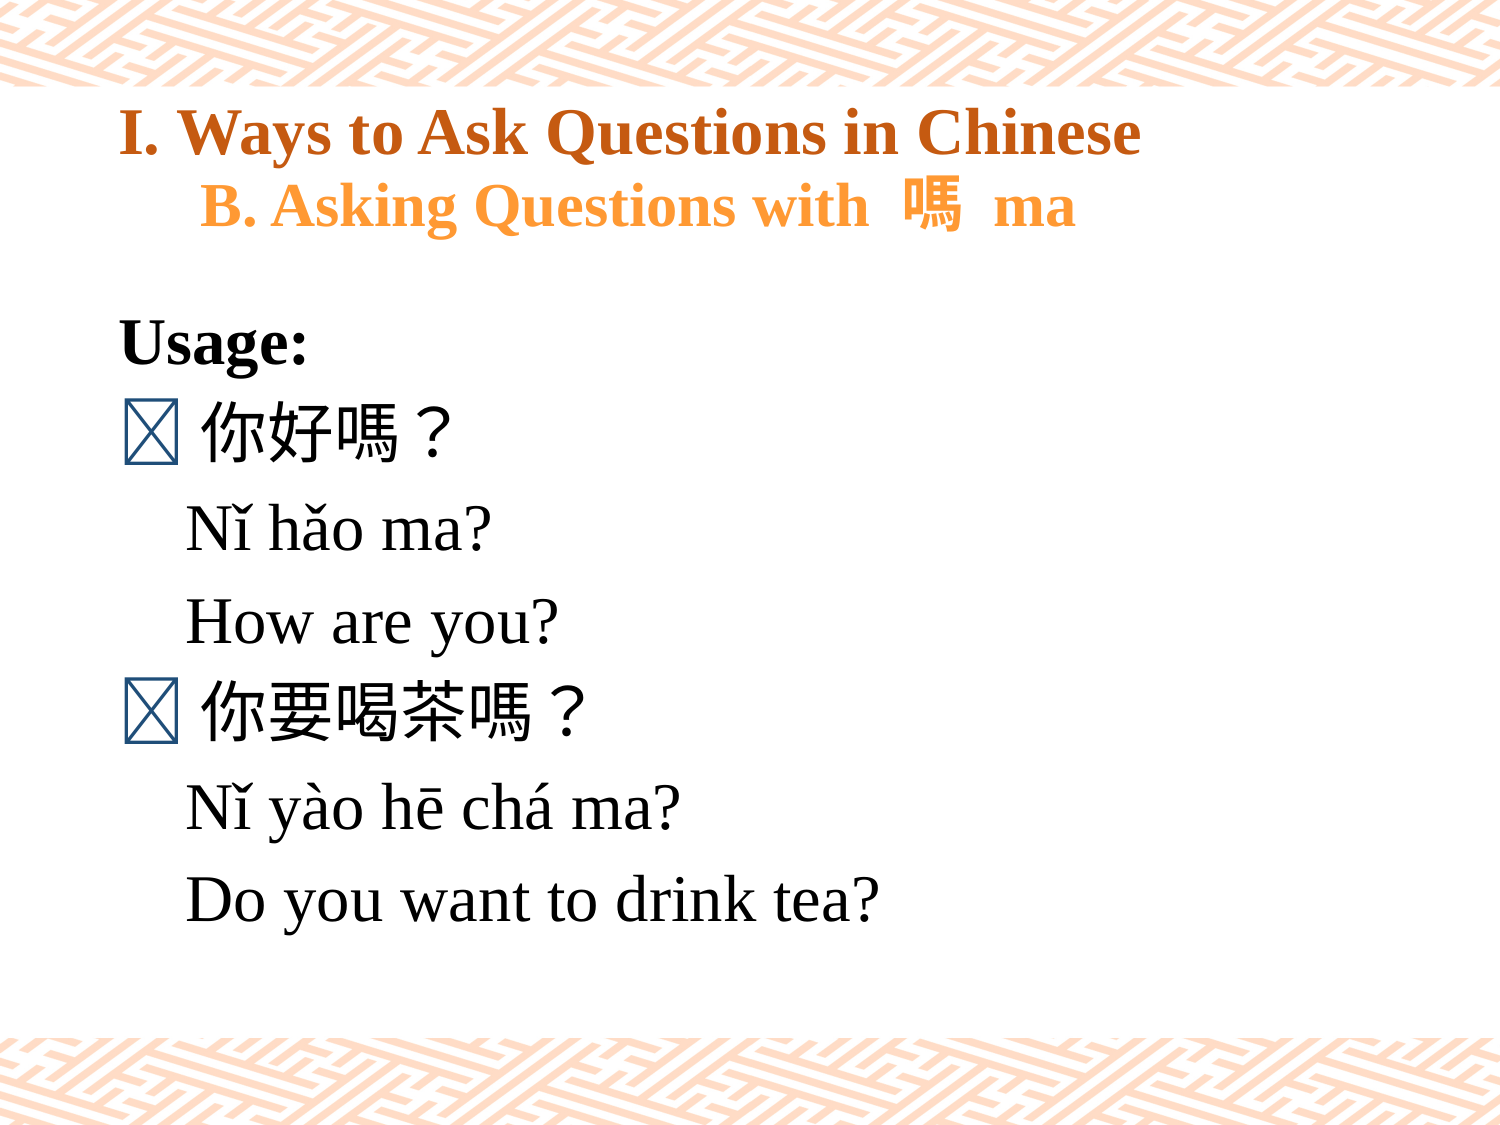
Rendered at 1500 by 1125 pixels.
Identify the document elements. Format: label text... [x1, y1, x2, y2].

picture [0, 0, 1500, 1125]
list Usage: 你好嗎？ Nǐ hǎo ma? How are you? 你要喝茶嗎？ Nǐ yào hē chá ma? Do you want to drink tea? [103, 299, 1397, 1014]
title I. Ways to Ask Questions in Chinese B. Asking Questions with 嗎 ma [103, 59, 1397, 278]
